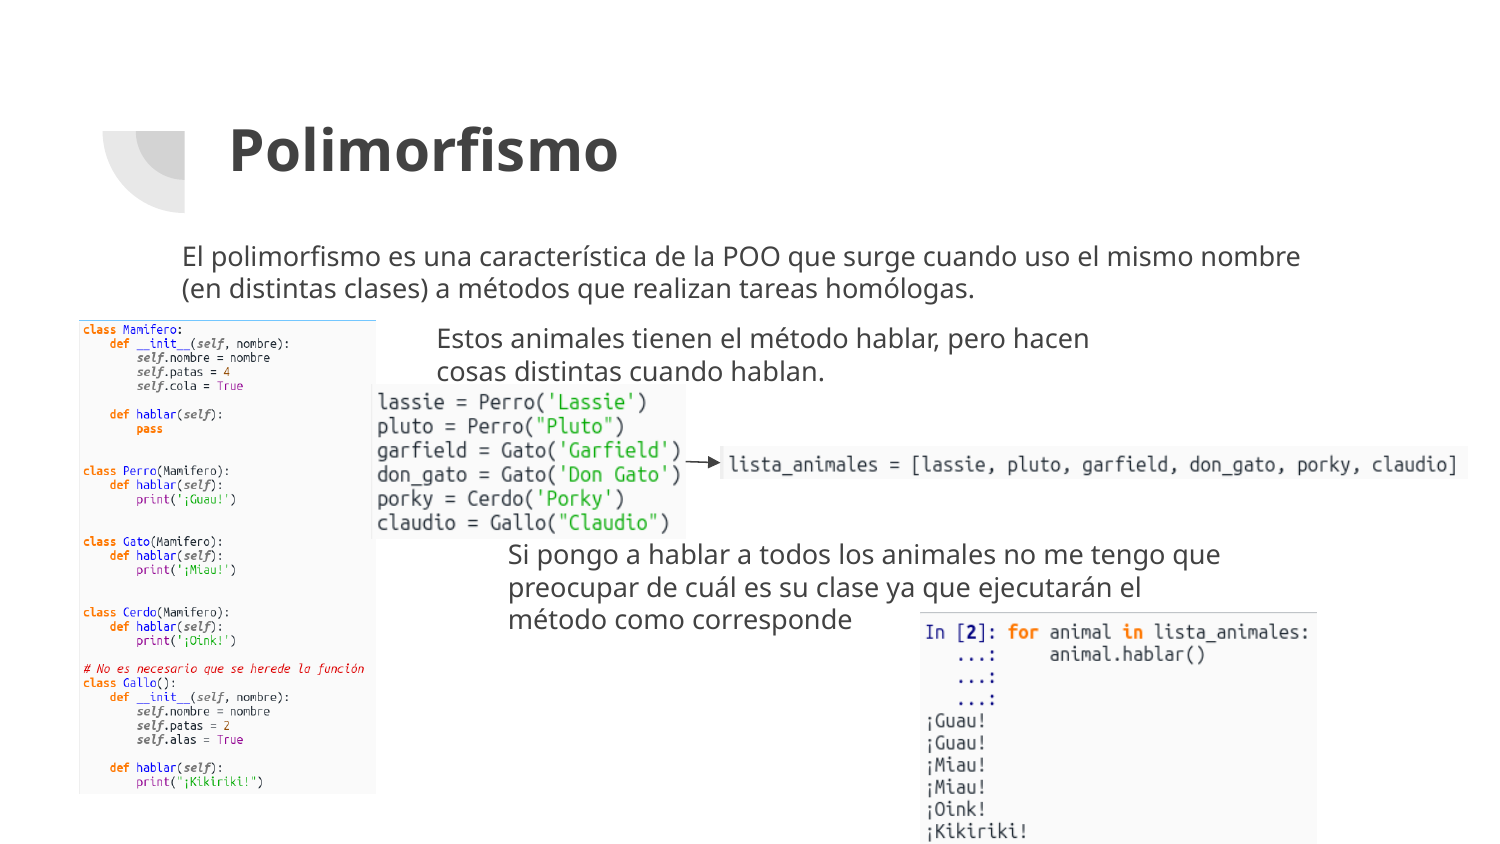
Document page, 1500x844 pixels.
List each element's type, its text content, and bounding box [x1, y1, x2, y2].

picture [720, 446, 1468, 480]
text_box Estos animales tienen el método hablar, pero hacen cosas distintas cuando hablan. [421, 306, 1179, 402]
title Polimorfismo [213, 98, 1368, 263]
text_box Si pongo a hablar a todos los animales no me tengo que preocupar de cuál es su clase ya que ejecutarán el método como corresponde [492, 522, 1251, 651]
picture [920, 612, 1317, 844]
text_box El polimorfismo es una característica de la POO que surge cuando uso el mismo nombre (en distintas clases) a métodos que realizan tareas homólogas. [166, 224, 1334, 320]
picture [79, 319, 686, 794]
